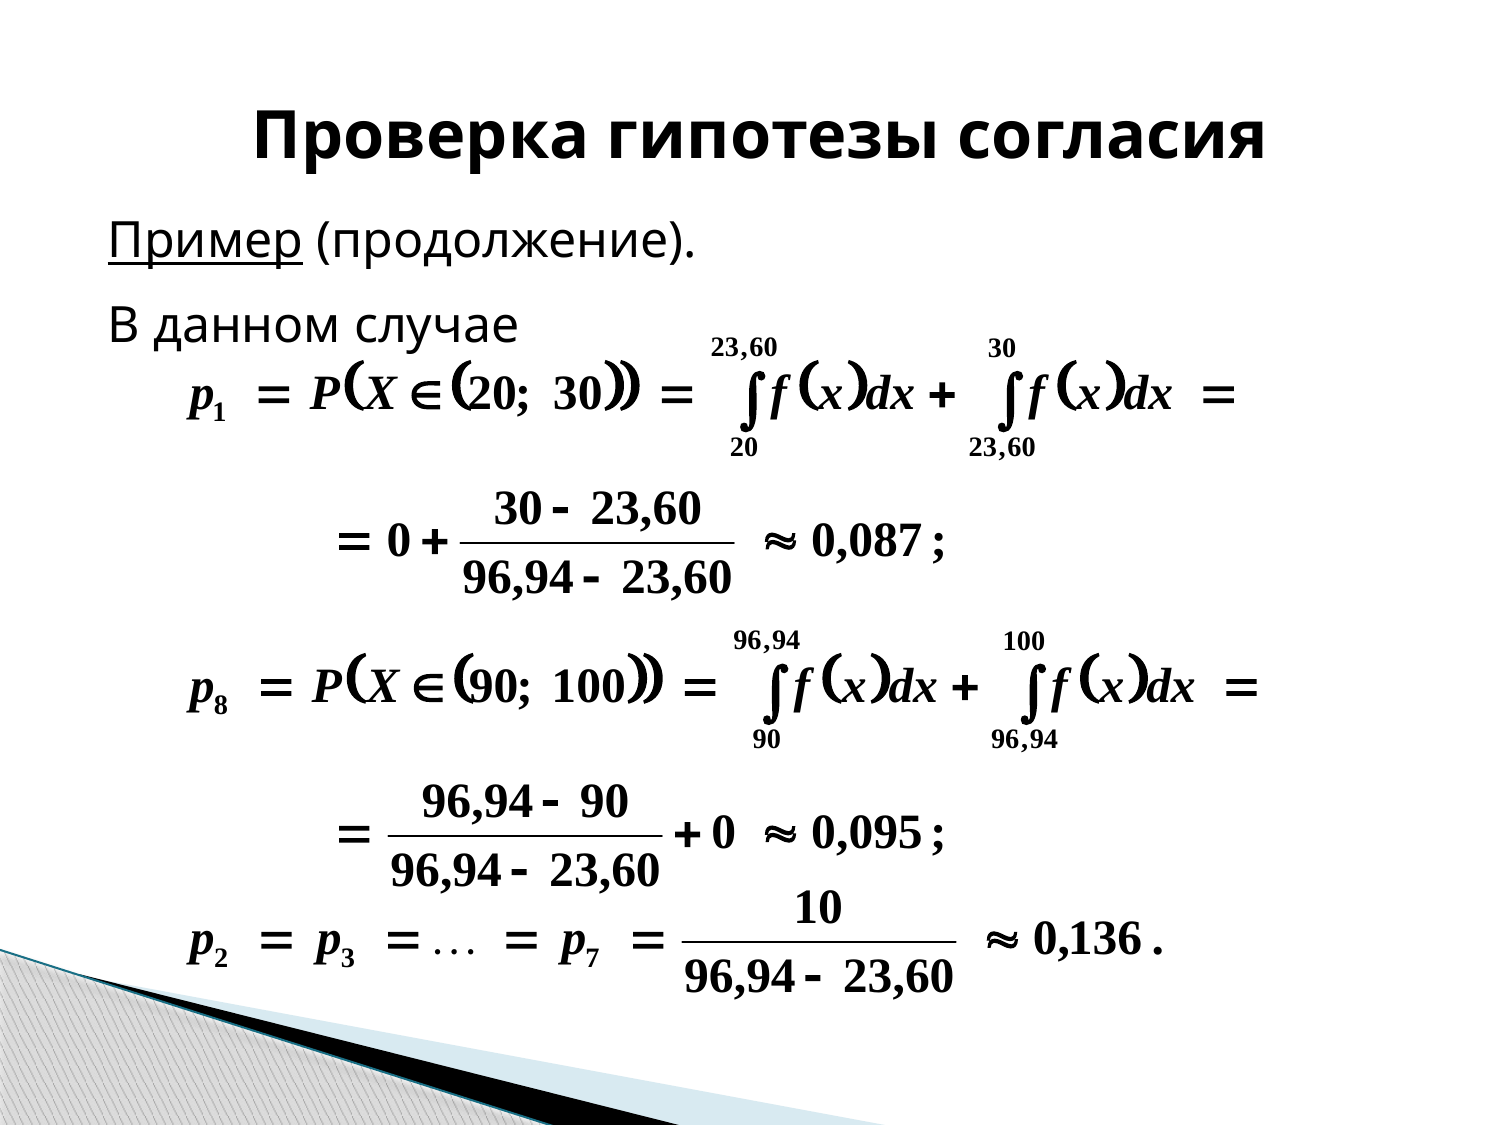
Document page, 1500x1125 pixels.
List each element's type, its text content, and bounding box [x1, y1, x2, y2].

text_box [176, 876, 1170, 1012]
list Пример (продолжение). В данном случае [75, 200, 1425, 449]
title Проверка гипотезы согласия [85, 42, 1436, 220]
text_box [176, 325, 1237, 613]
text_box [176, 618, 1259, 906]
